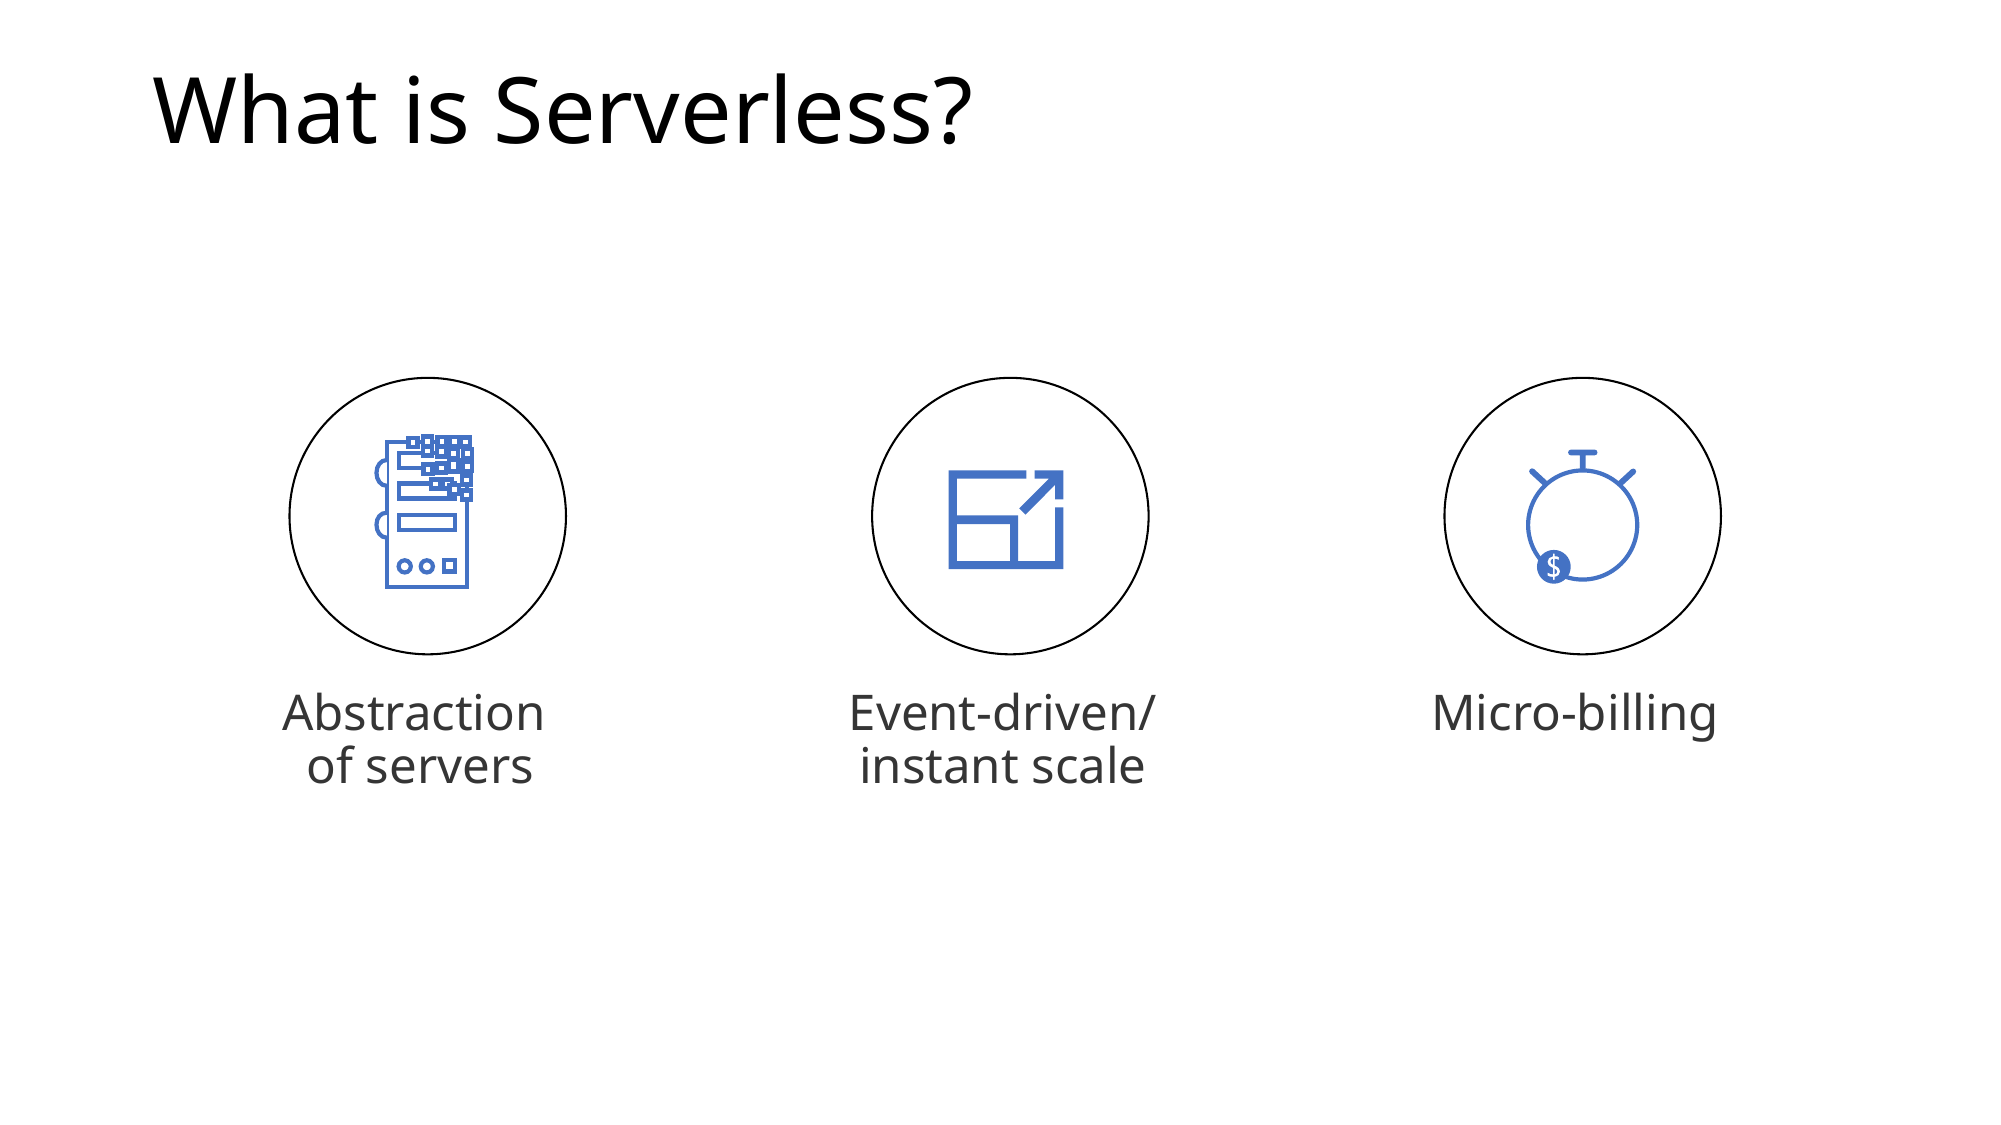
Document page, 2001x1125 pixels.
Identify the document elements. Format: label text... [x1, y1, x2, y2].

text_box [1567, 448, 1599, 469]
text_box [437, 437, 447, 441]
text_box Micro-billing [1381, 664, 1784, 766]
text_box [467, 461, 472, 471]
text_box [467, 490, 472, 500]
text_box Abstraction of servers [216, 664, 640, 819]
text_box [376, 441, 467, 588]
text_box [449, 436, 460, 441]
text_box [288, 377, 567, 655]
text_box [467, 475, 472, 485]
text_box [1527, 469, 1638, 581]
text_box [871, 377, 1150, 655]
text_box [1617, 467, 1637, 486]
text_box [1443, 377, 1722, 655]
title What is Serverless? [137, 59, 1863, 278]
text_box [422, 436, 432, 441]
text_box [408, 437, 418, 441]
text_box [460, 437, 471, 447]
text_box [948, 470, 1064, 570]
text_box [1536, 549, 1571, 584]
text_box Event-driven/ instant scale [791, 664, 1229, 819]
text_box [467, 449, 473, 459]
text_box [1528, 467, 1548, 486]
